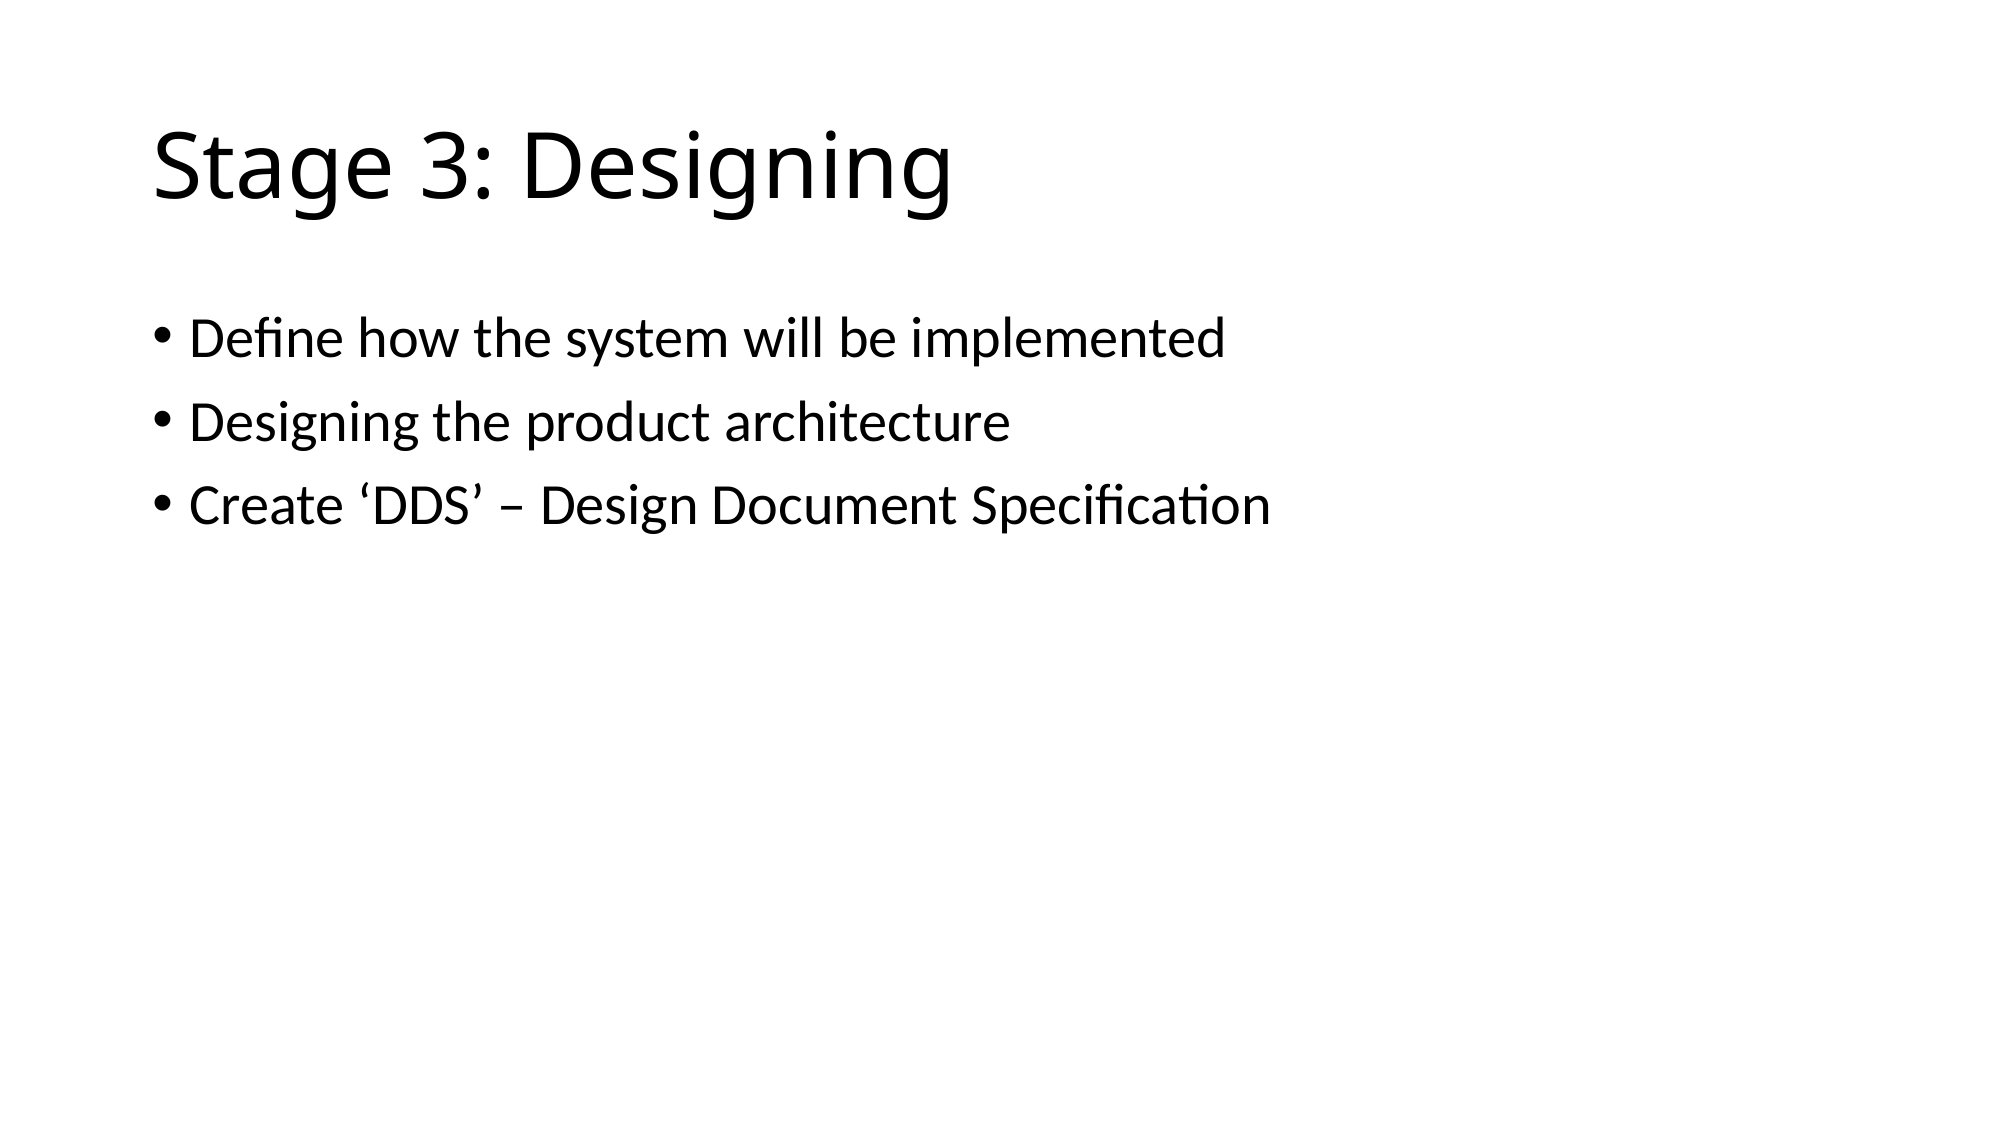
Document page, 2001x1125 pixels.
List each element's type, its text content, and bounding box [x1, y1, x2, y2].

title Stage 3: Designing [137, 59, 1863, 278]
list Define how the system will be implemented Designing the product architecture Create ‘DDS’ – Design Document Specification [137, 299, 1863, 1014]
